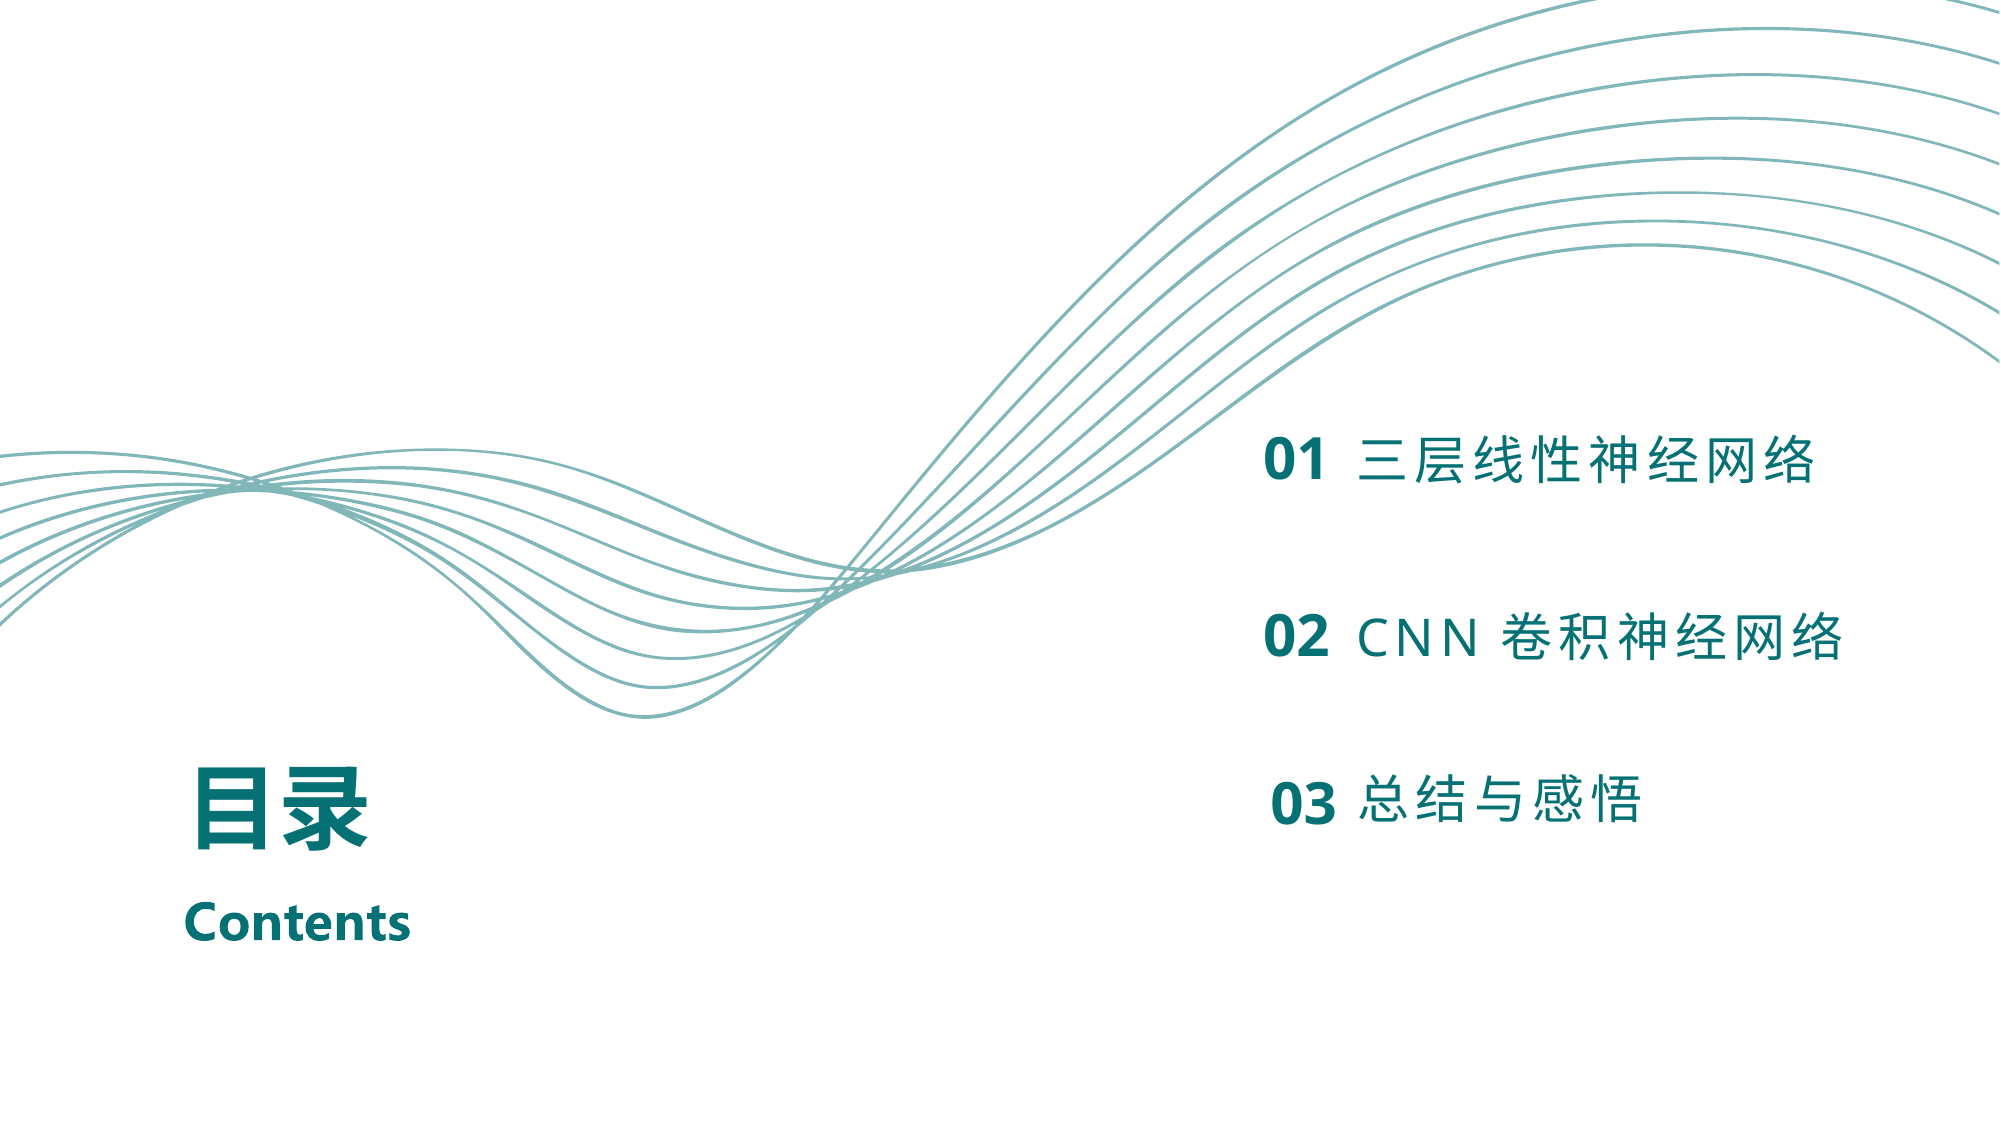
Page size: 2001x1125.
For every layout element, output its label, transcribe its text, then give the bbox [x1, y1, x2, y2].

title 目录 [184, 692, 1055, 870]
text_box 总结与感悟 [1343, 758, 2000, 836]
text_box 01 [1221, 415, 1330, 499]
text_box 02 [1221, 592, 1330, 676]
text_box CNN卷积神经网络 [1356, 592, 1931, 676]
text_box 三层线性神经网络 [1356, 415, 1931, 499]
text_box 03 [1255, 758, 1367, 844]
